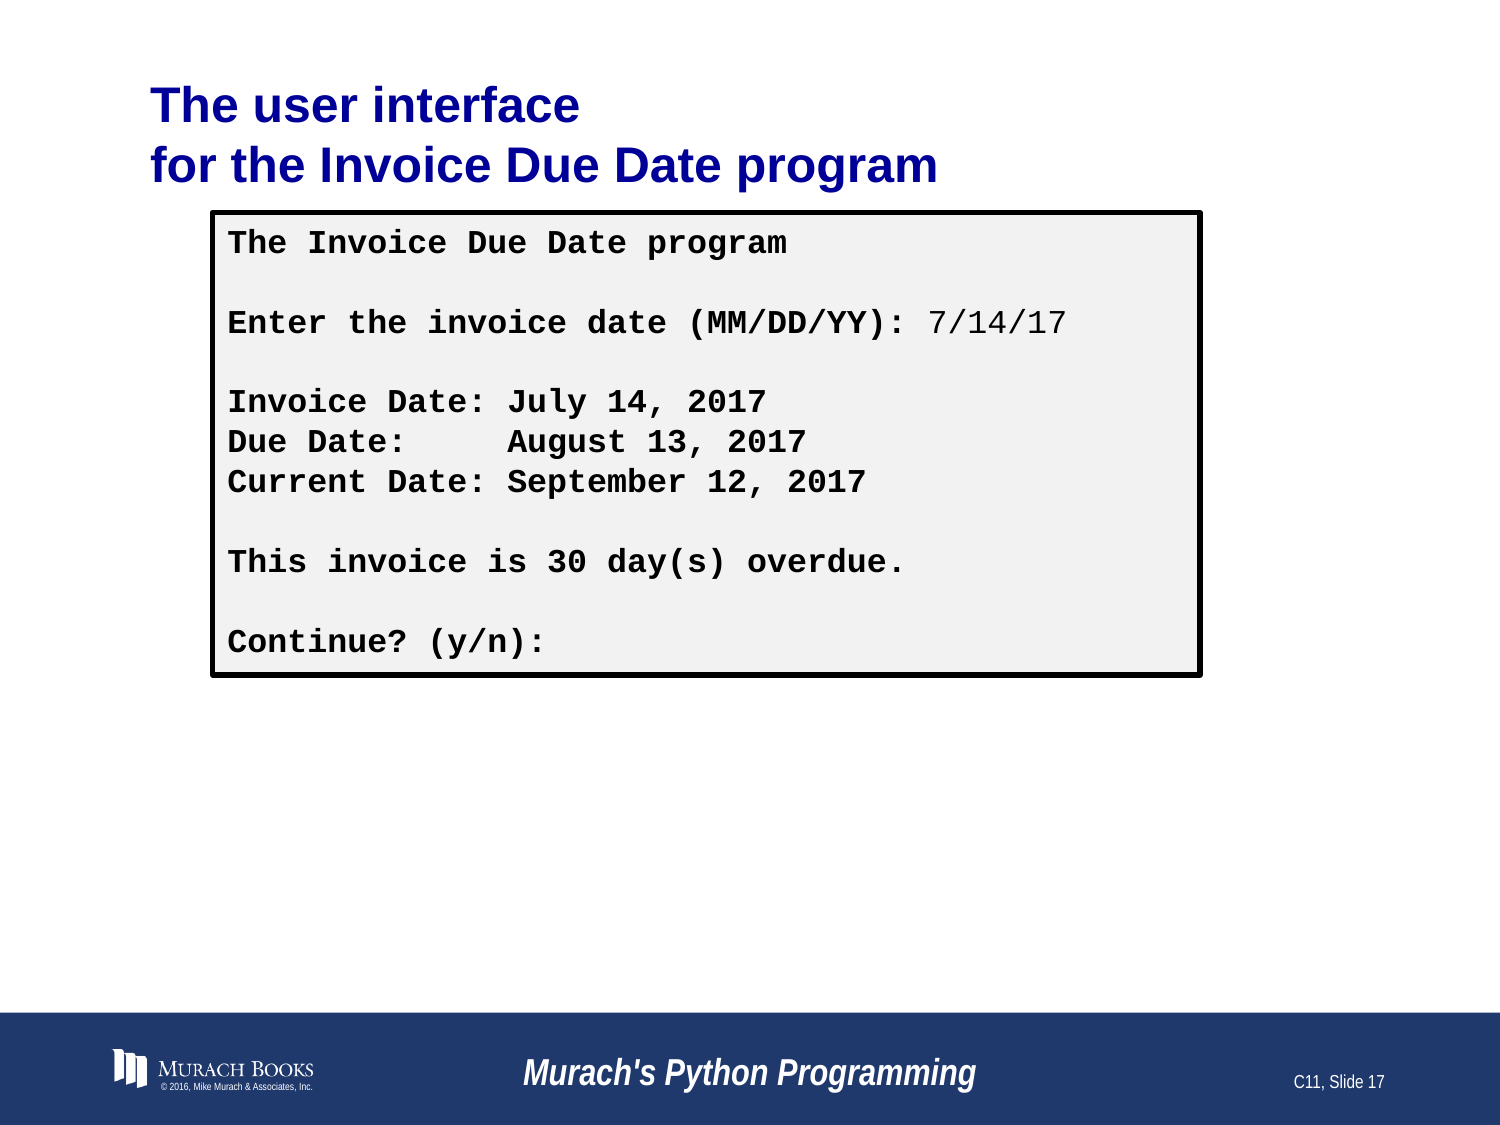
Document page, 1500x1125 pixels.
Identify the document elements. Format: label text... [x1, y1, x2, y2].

slide_number Murach's Python Programming [463, 1025, 1050, 1100]
title The user interface for the Invoice Due Date program [150, 102, 1350, 164]
slide_number C11, Slide 17 [1087, 1025, 1400, 1100]
list The Invoice Due Date program Enter the invoice date (MM/DD/YY): 7/14/17 Invoice Date: July 14, 2017 Due Date: August 13, 2017 Current Date: September 12, 2017 This invoice is 30 day(s) overdue. Continue? (y/n): [210, 210, 1203, 678]
footer © 2016, Mike Murach & Associates, Inc. [12, 1025, 463, 1100]
